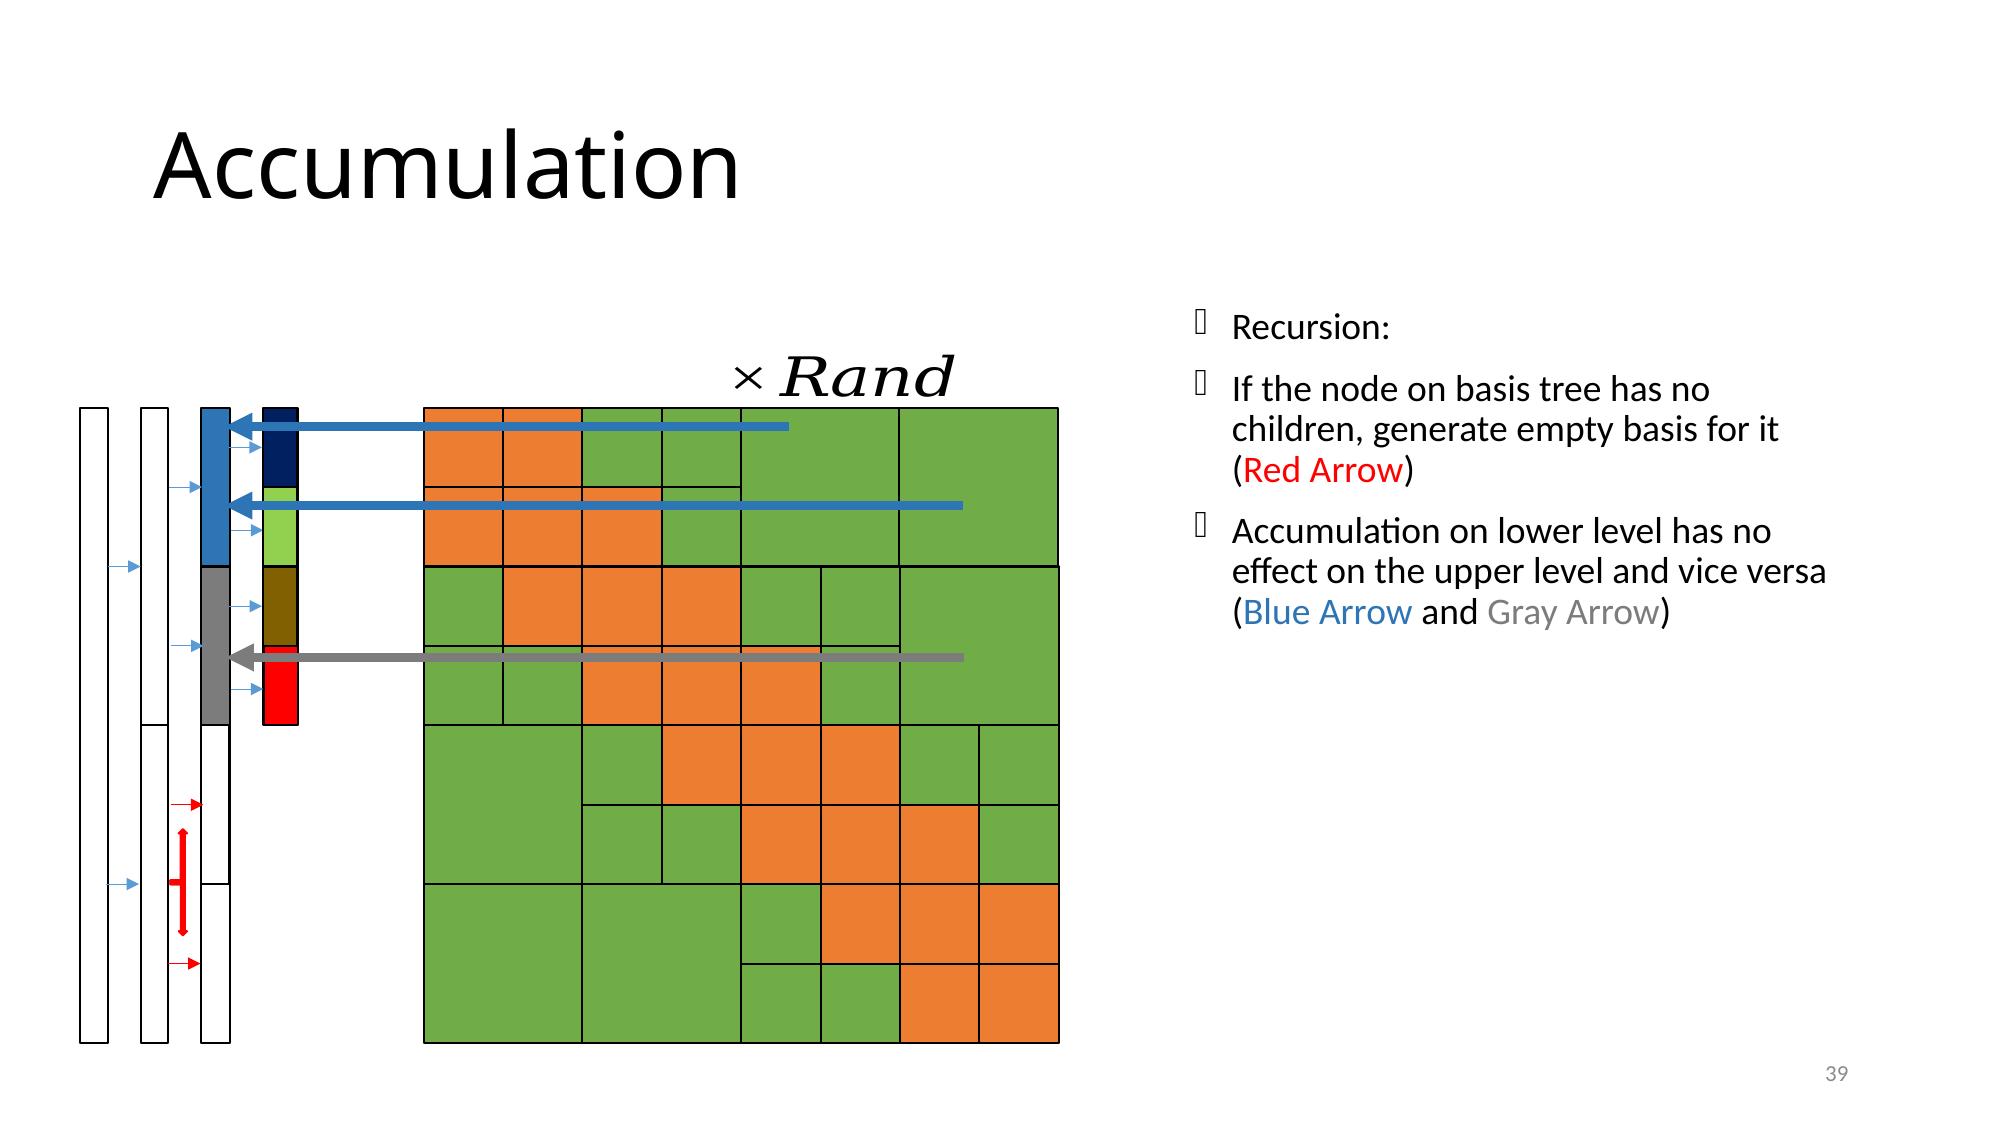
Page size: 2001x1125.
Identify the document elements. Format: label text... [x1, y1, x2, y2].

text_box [423, 407, 1059, 1043]
text_box [200, 565, 231, 726]
text_box [262, 486, 299, 501]
text_box [262, 662, 299, 726]
slide_number 39 [1413, 1042, 1864, 1103]
text_box [140, 724, 169, 1044]
text_box [177, 828, 188, 879]
text_box [262, 407, 299, 422]
text_box [262, 431, 299, 486]
text_box [200, 883, 231, 1044]
text_box [140, 407, 169, 724]
list Recursion: If the node on basis tree has no children, generate empty basis for it (Red Arrow) Accumulation on lower level has no effect on the upper level and vice versa (Blue Arrow and Gray Arrow) [1179, 299, 1864, 1014]
text_box [200, 407, 231, 565]
text_box [262, 645, 299, 653]
text_box [79, 407, 109, 1044]
title Accumulation [138, 60, 1864, 278]
text_box [262, 565, 299, 645]
text_box [169, 879, 189, 937]
text_box [200, 726, 231, 883]
text_box [262, 510, 299, 565]
